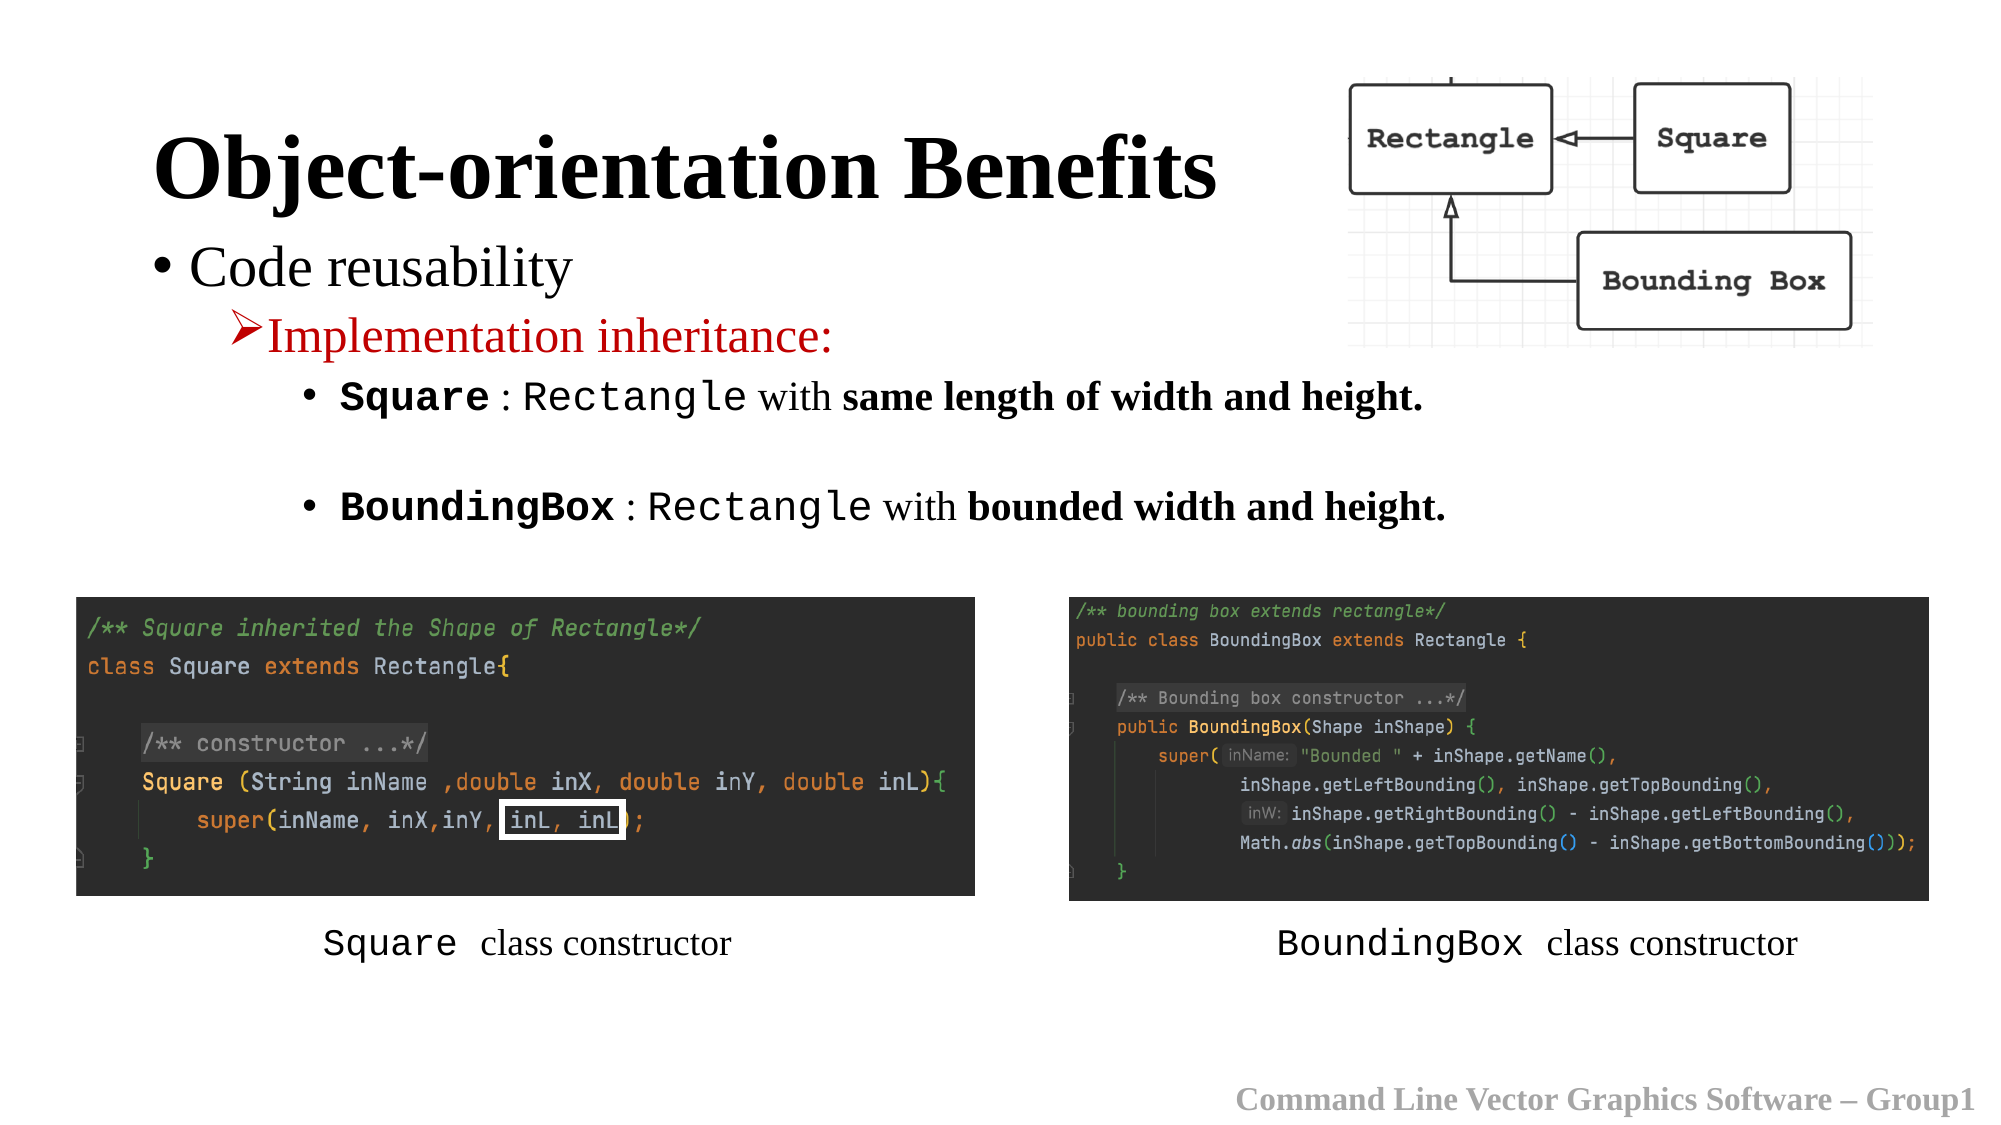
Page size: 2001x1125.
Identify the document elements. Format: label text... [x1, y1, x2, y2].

text_box BoundingBox class constructor [1253, 910, 1822, 971]
title Object-orientation Benefits [137, 59, 1863, 228]
picture [1347, 77, 1873, 348]
text_box Command Line Vector Graphics Software – Group1 [1220, 1069, 2000, 1125]
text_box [76, 597, 975, 897]
picture [1069, 597, 1929, 901]
text_box Square class constructor [307, 910, 747, 971]
text_box Code reusability Implementation inheritance: Square : Rectangle with same length of width and height. BoundingBox : Rectangle with bounded width and height. [137, 228, 1971, 652]
